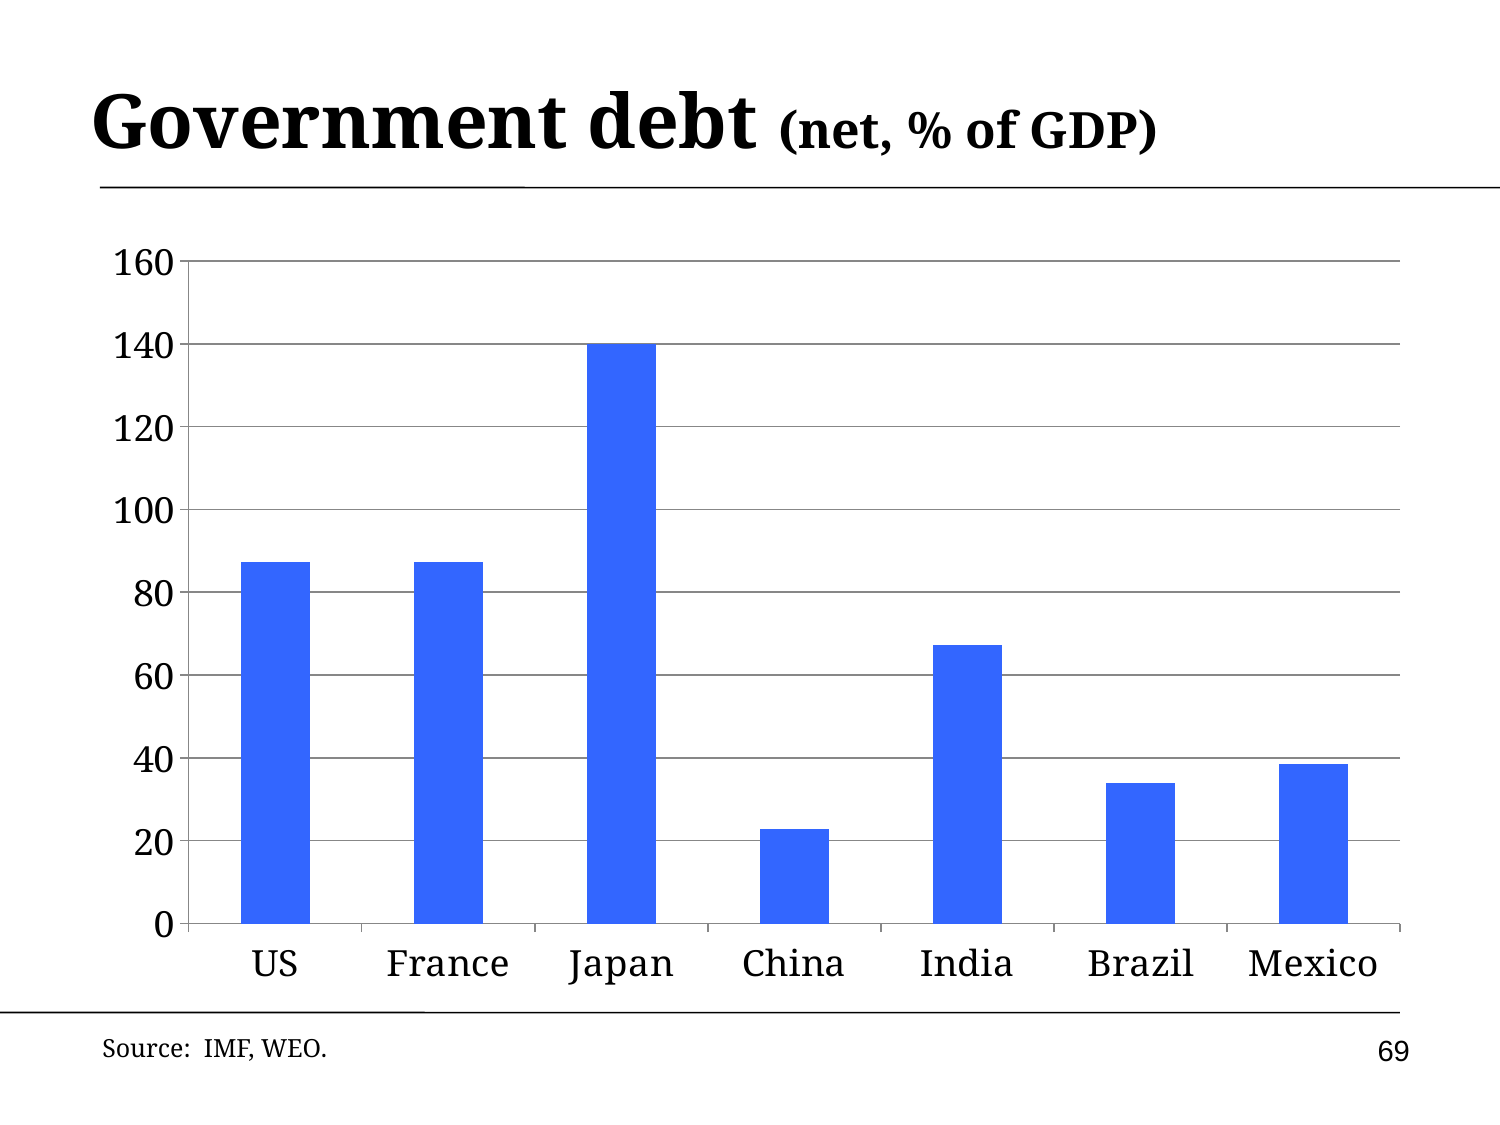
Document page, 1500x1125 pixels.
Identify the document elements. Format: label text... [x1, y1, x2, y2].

slide_number 69 [1074, 1024, 1426, 1103]
chart [99, 228, 1438, 988]
text_box Source: IMF, WEO. [87, 1025, 813, 1070]
title Government debt (net, % of GDP) [74, 49, 1426, 188]
